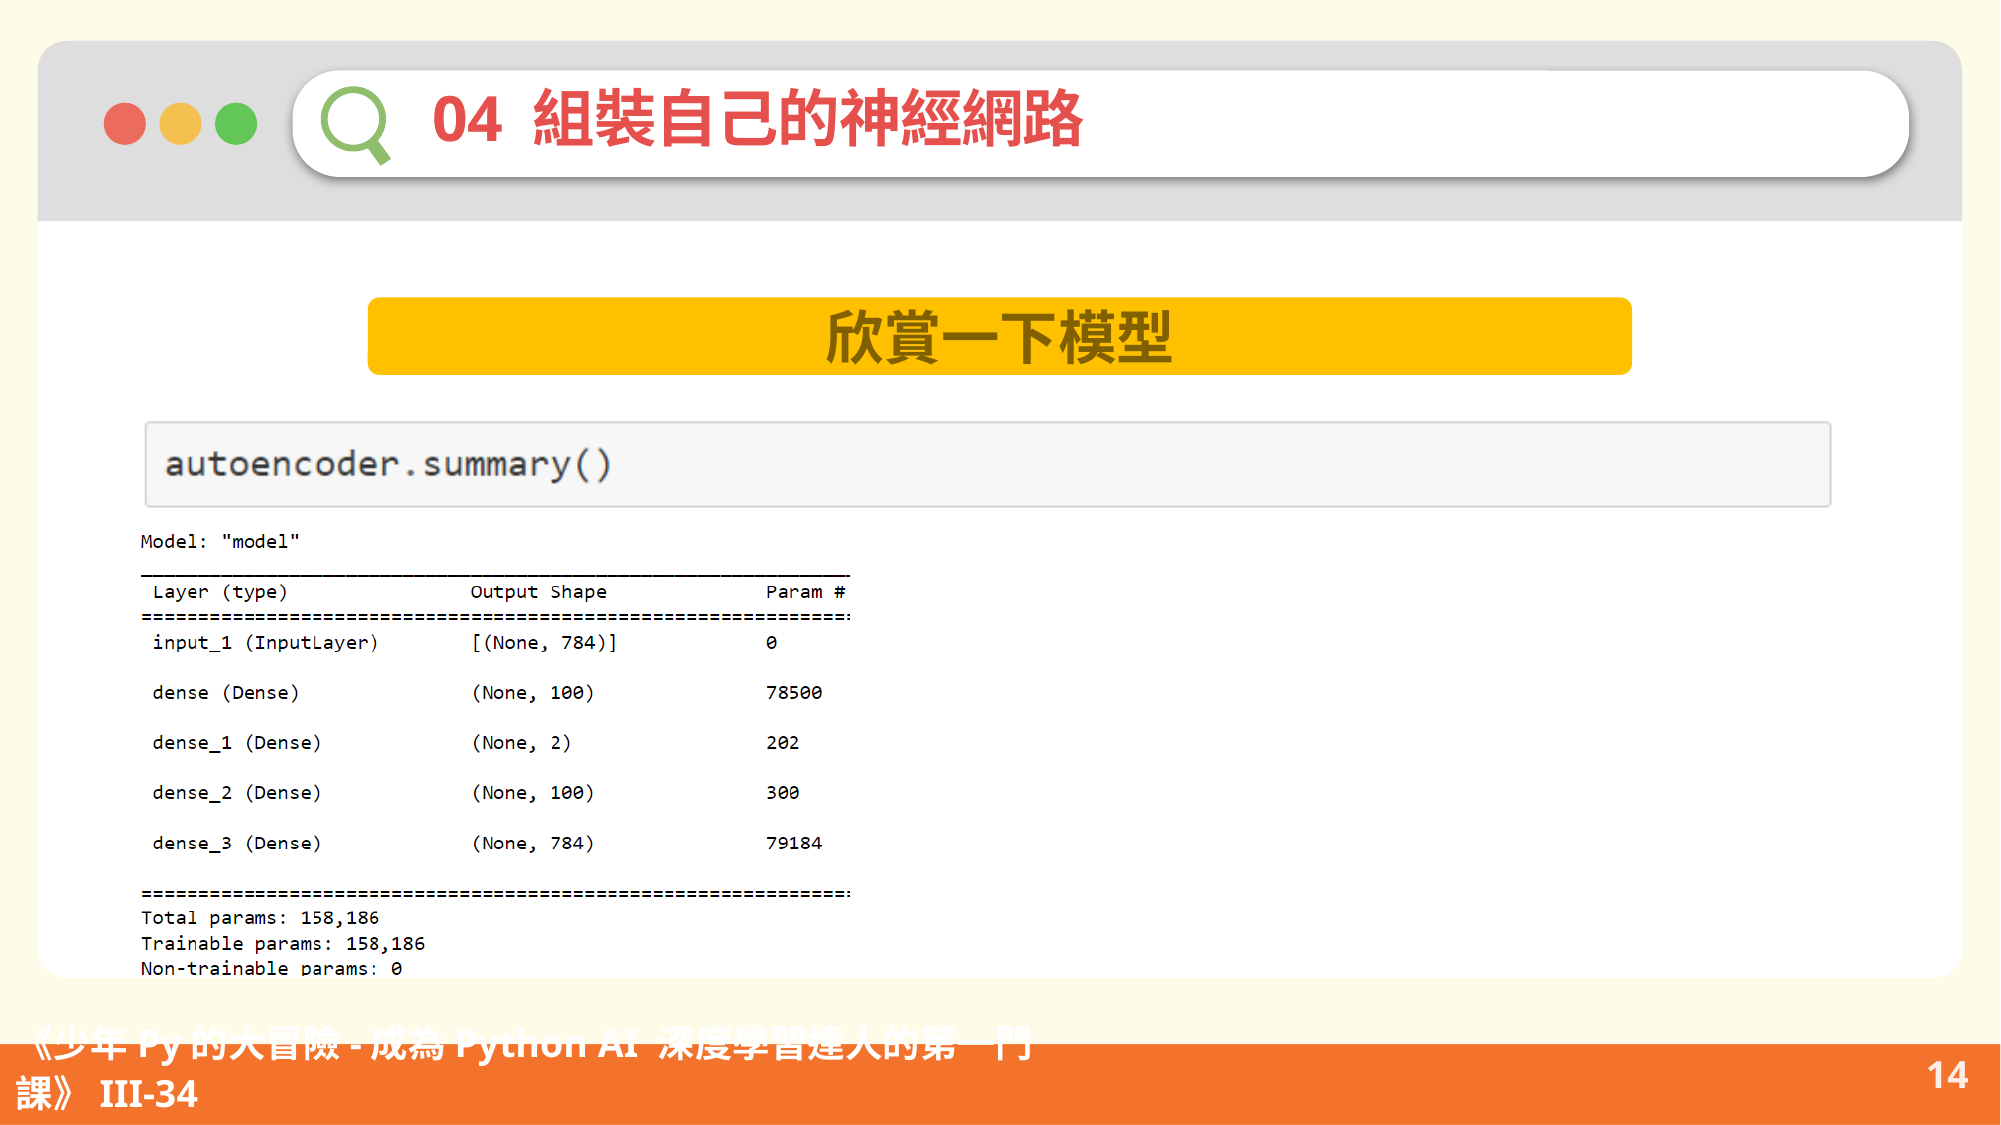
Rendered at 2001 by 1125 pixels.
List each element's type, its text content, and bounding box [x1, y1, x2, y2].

picture [136, 403, 1845, 976]
slide_number 14 [1915, 1047, 1979, 1111]
list 04 組裝自己的神經網路 [423, 84, 1874, 163]
text_box 欣賞一下模型 [367, 297, 1633, 375]
